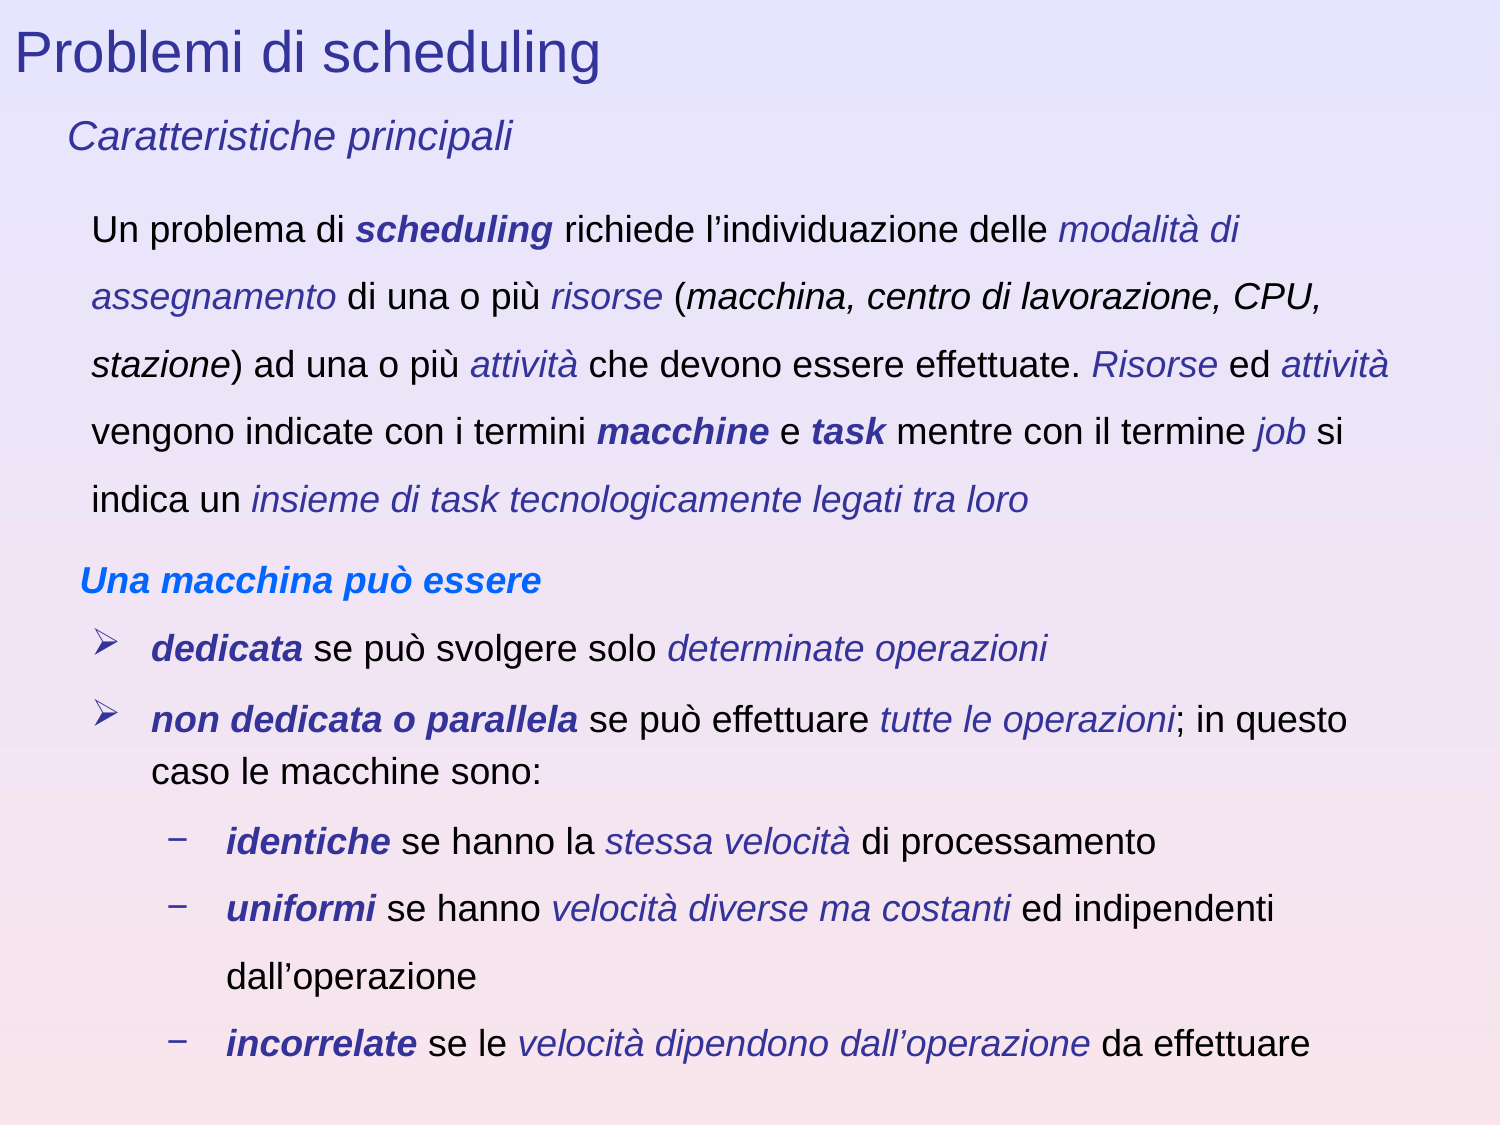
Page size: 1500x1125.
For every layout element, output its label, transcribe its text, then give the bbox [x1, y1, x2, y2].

text_box Caratteristiche principali [52, 101, 1424, 173]
picture [0, 0, 1500, 1125]
text_box Problemi di scheduling [0, 0, 1350, 102]
text_box Una macchina può essere [64, 549, 1471, 609]
text_box identiche se hanno la stessa velocità di processamento uniformi se hanno velocità diverse ma costanti ed indipendenti dall’operazione incorrelate se le velocità dipendono dall’operazione da effettuare [76, 786, 1500, 1072]
text_box dedicata se può svolgere solo determinate operazioni [76, 609, 1447, 677]
text_box Un problema di scheduling richiede l’individuazione delle modalità di assegnamento di una o più risorse (macchina, centro di lavorazione, CPU, stazione) ad una o più attività che devono essere effettuate. Risorse ed attività vengono indicate con i termini macchine e task mentre con il termine job si indica un insieme di task tecnologicamente legati tra loro [76, 174, 1459, 527]
text_box non dedicata o parallela se può effettuare tutte le operazioni; in questo caso le macchine sono: [76, 680, 1447, 786]
